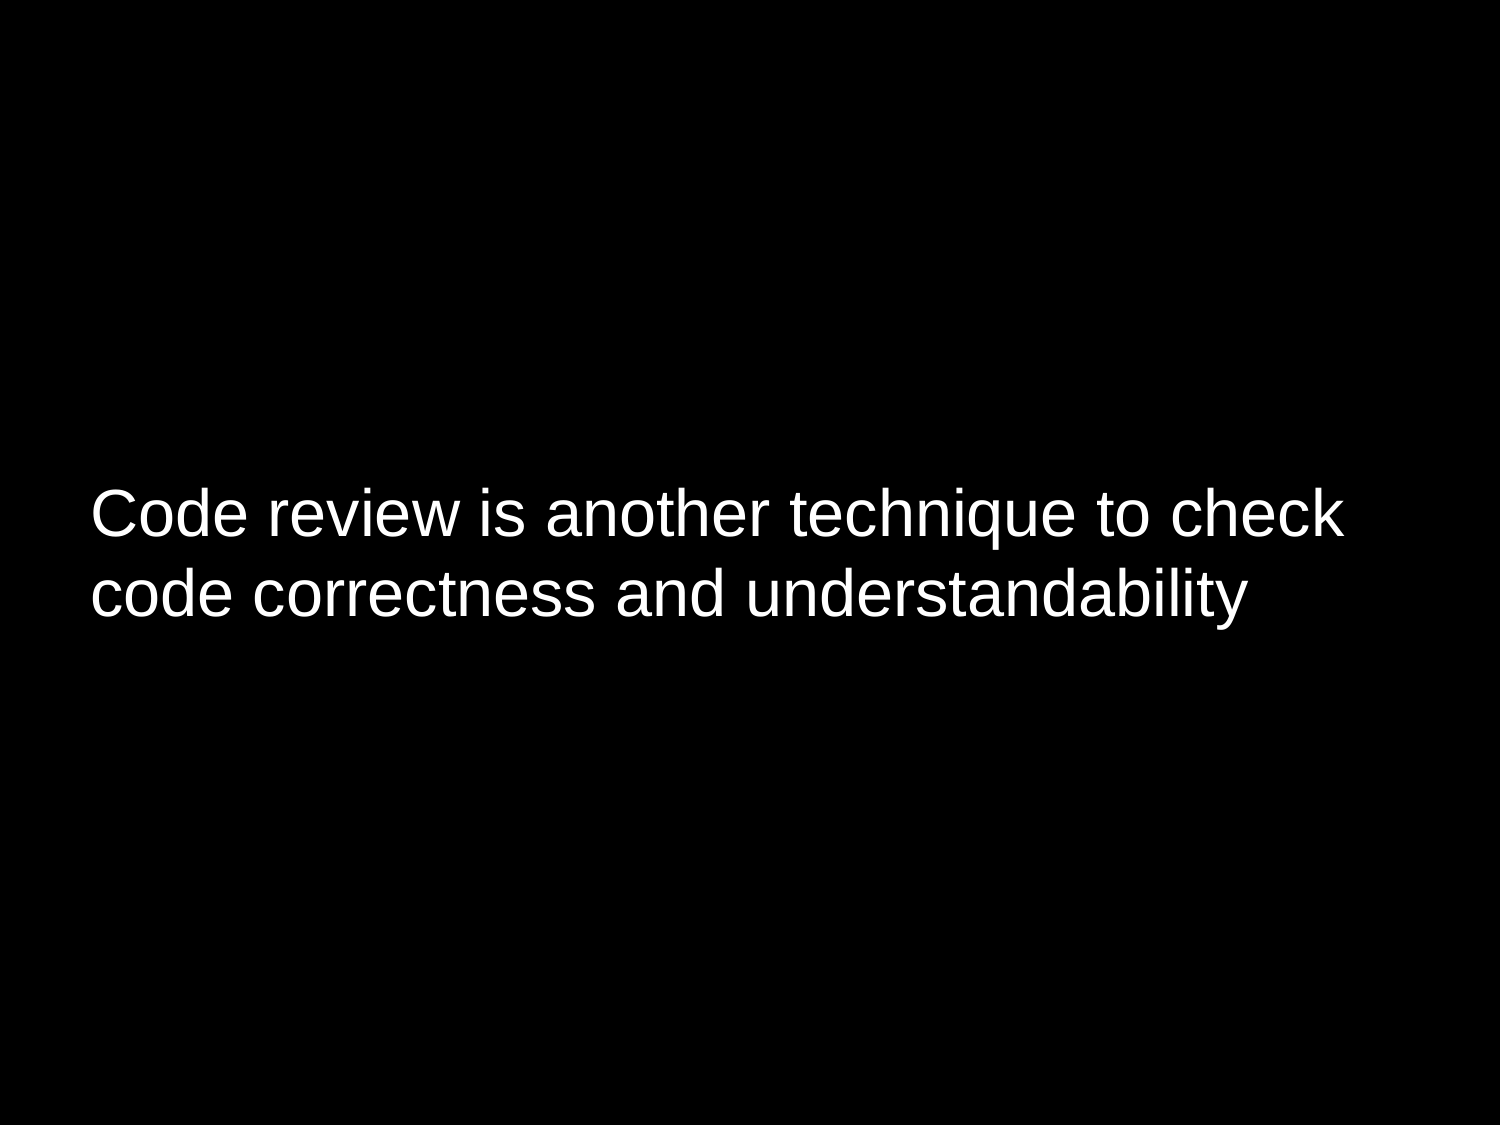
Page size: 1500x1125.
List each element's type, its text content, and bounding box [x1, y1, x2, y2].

list Code review is another technique to check code correctness and understandability [75, 462, 1425, 1063]
